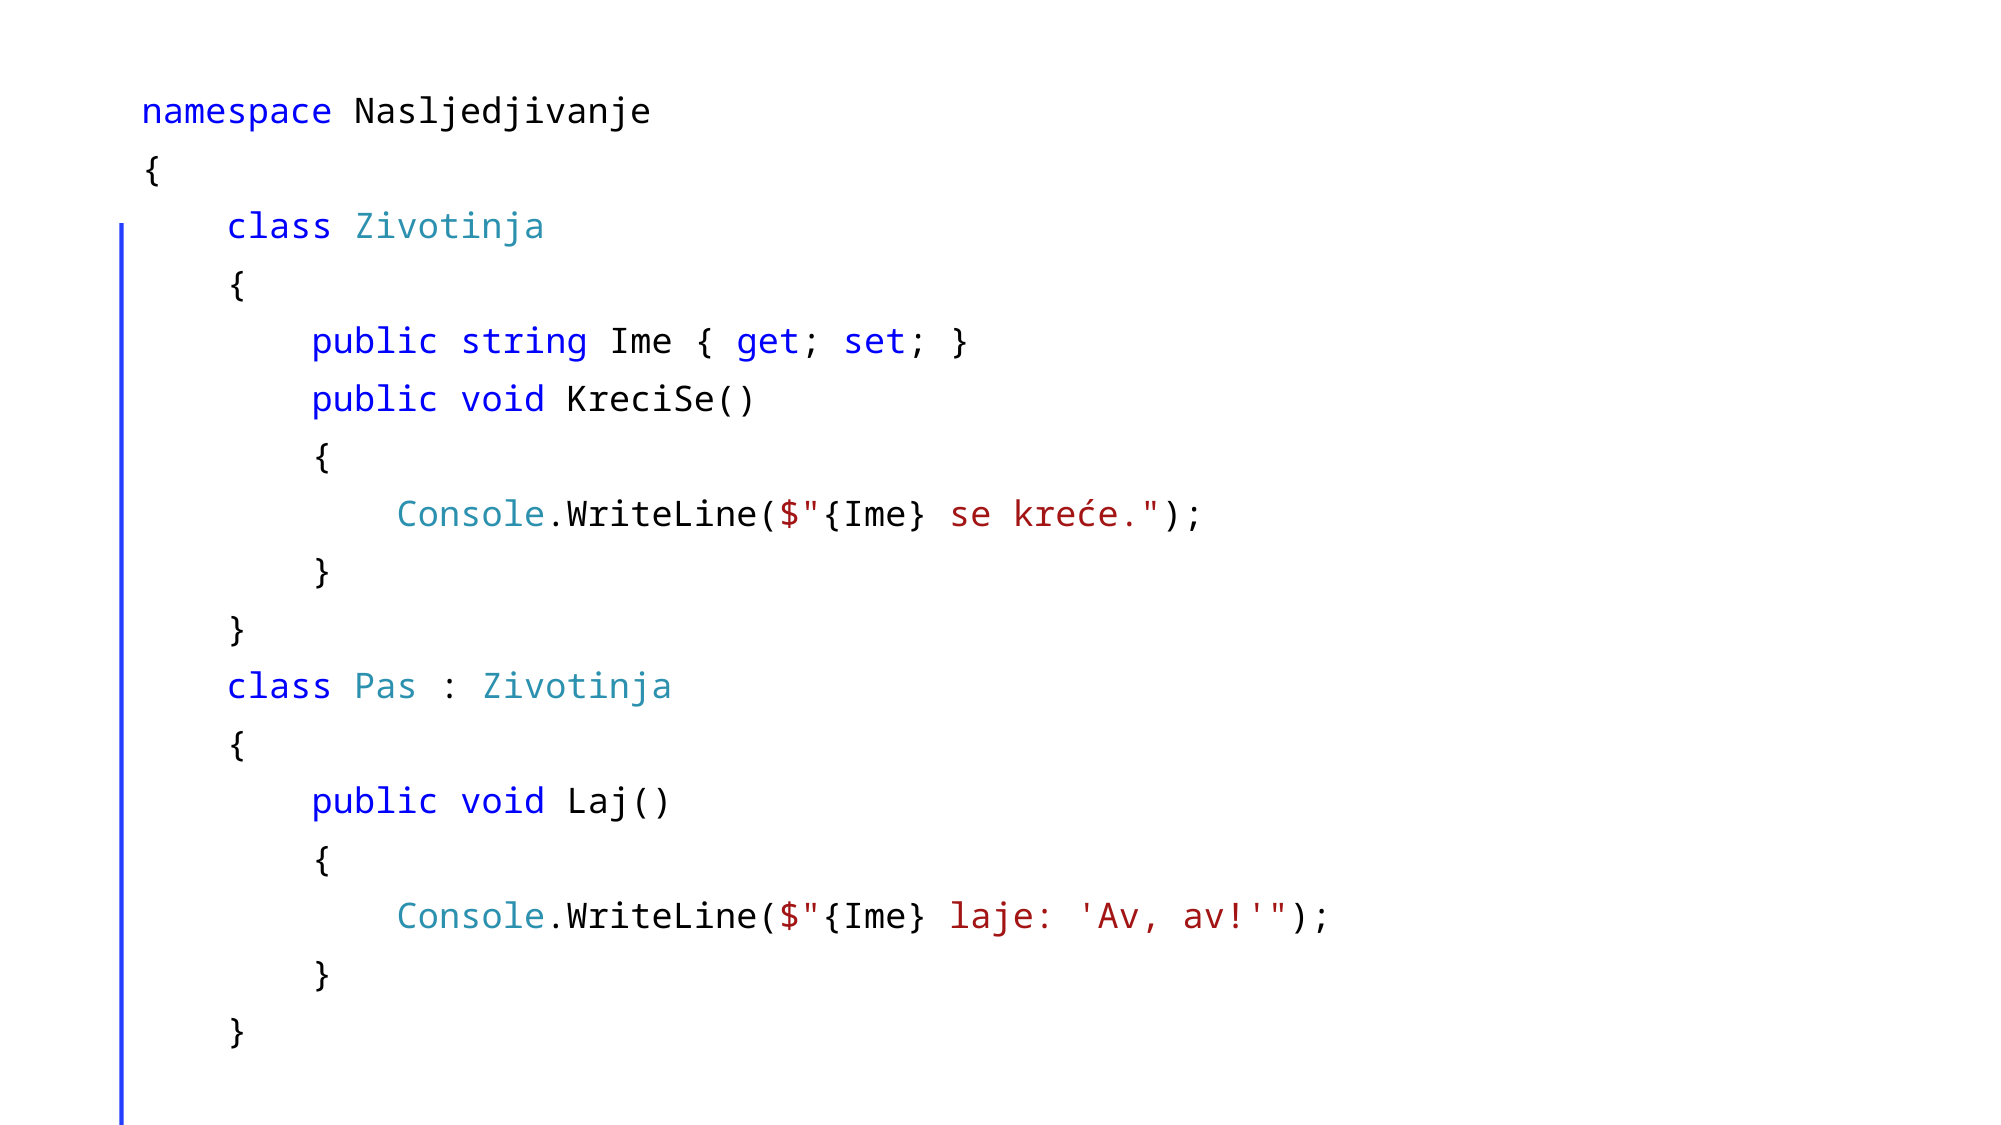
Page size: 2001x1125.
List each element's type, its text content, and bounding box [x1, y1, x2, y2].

list namespace Nasljedjivanje { class Zivotinja { public string Ime { get; set; } public void KreciSe() { Console.WriteLine($"{Ime} se kreće."); } } class Pas : Zivotinja { public void Laj() { Console.WriteLine($"{Ime} laje: 'Av, av!'"); } } [141, 93, 1865, 1059]
